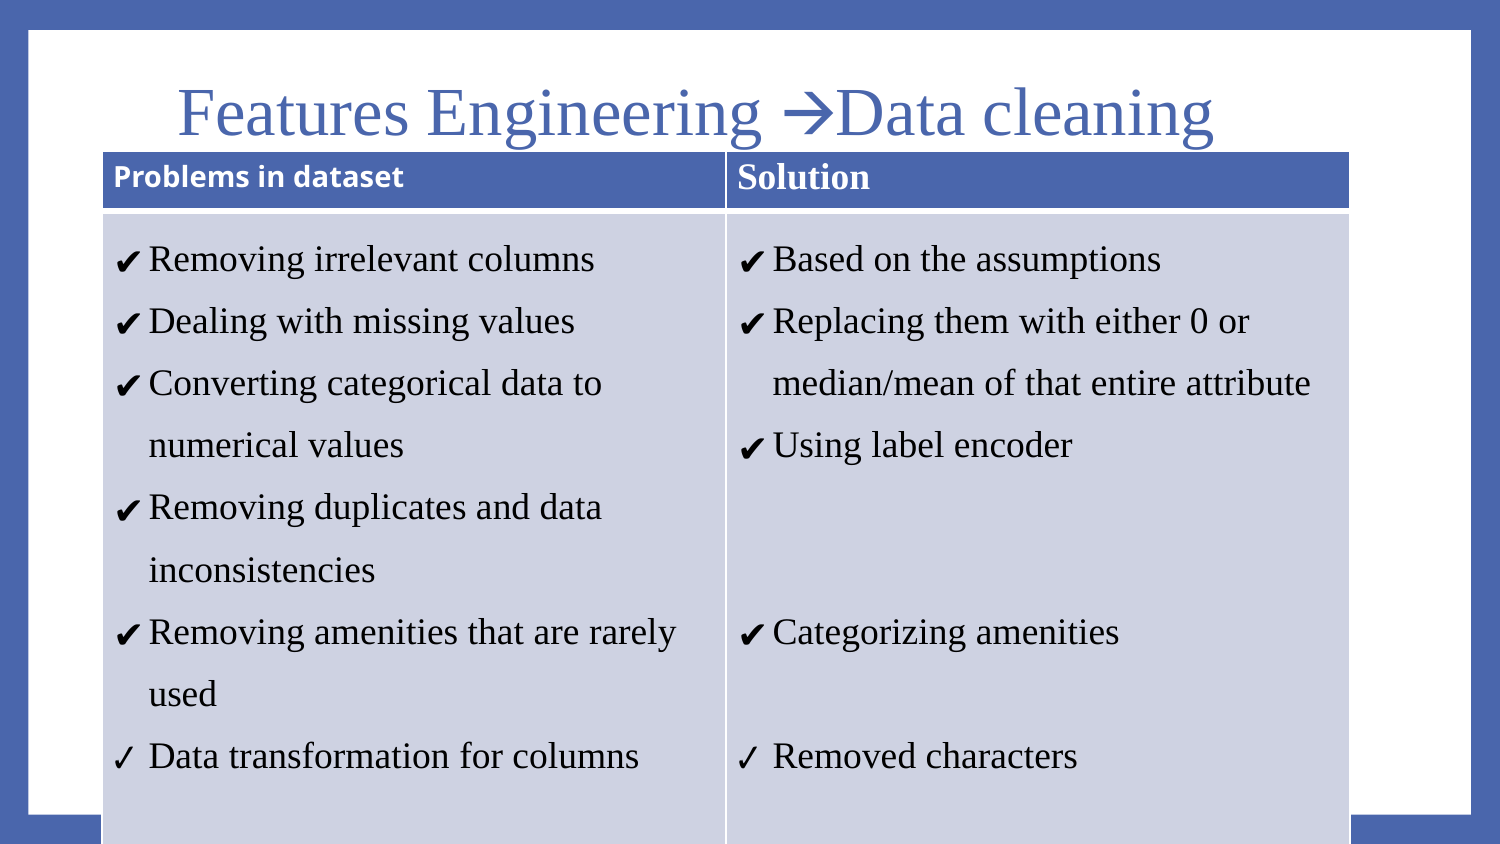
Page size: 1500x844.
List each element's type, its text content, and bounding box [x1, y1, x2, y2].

table_cell Removing irrelevant columns Dealing with missing values Converting categorical data to numerical values Removing duplicates and data inconsistencies Removing amenities that are rarely used Data transformation for columns [103, 214, 725, 844]
table_header Solution [727, 152, 1349, 208]
table_header Problems in dataset [103, 152, 725, 208]
title Features Engineering 🡪Data cleaning [43, 30, 1350, 197]
table_cell Based on the assumptions Replacing them with either 0 or median/mean of that entire attribute Using label encoder Categorizing amenities Removed characters [727, 214, 1349, 844]
